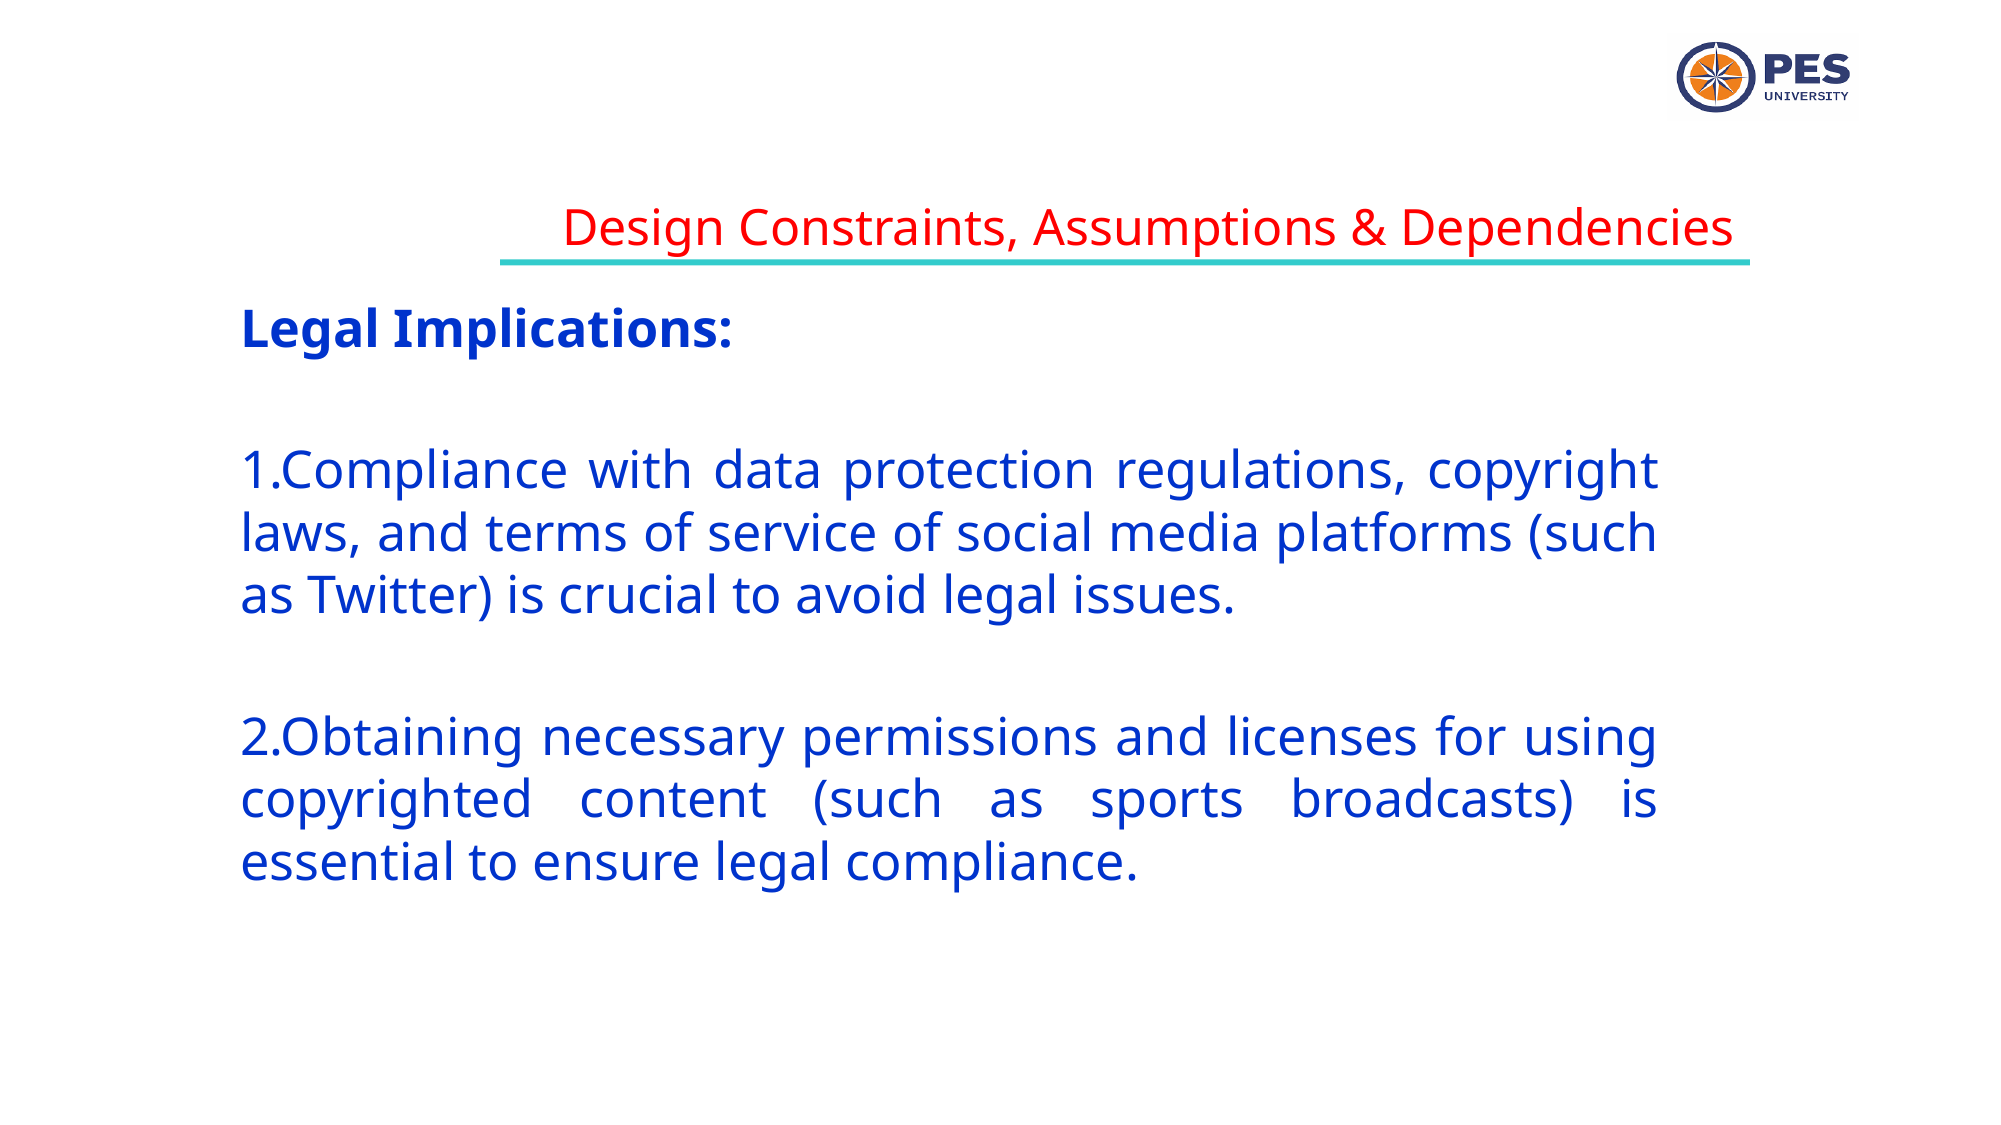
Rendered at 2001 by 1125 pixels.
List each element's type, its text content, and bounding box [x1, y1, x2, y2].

text_box Design Constraints, Assumptions & Dependencies [312, 187, 1750, 263]
text_box Legal Implications: 1.Compliance with data protection regulations, copyright laws, and terms of service of social media platforms (such as Twitter) is crucial to avoid legal issues. 2.Obtaining necessary permissions and licenses for using copyrighted content (such as sports broadcasts) is essential to ensure legal compliance. [225, 287, 1675, 1063]
picture [1667, 33, 1859, 121]
